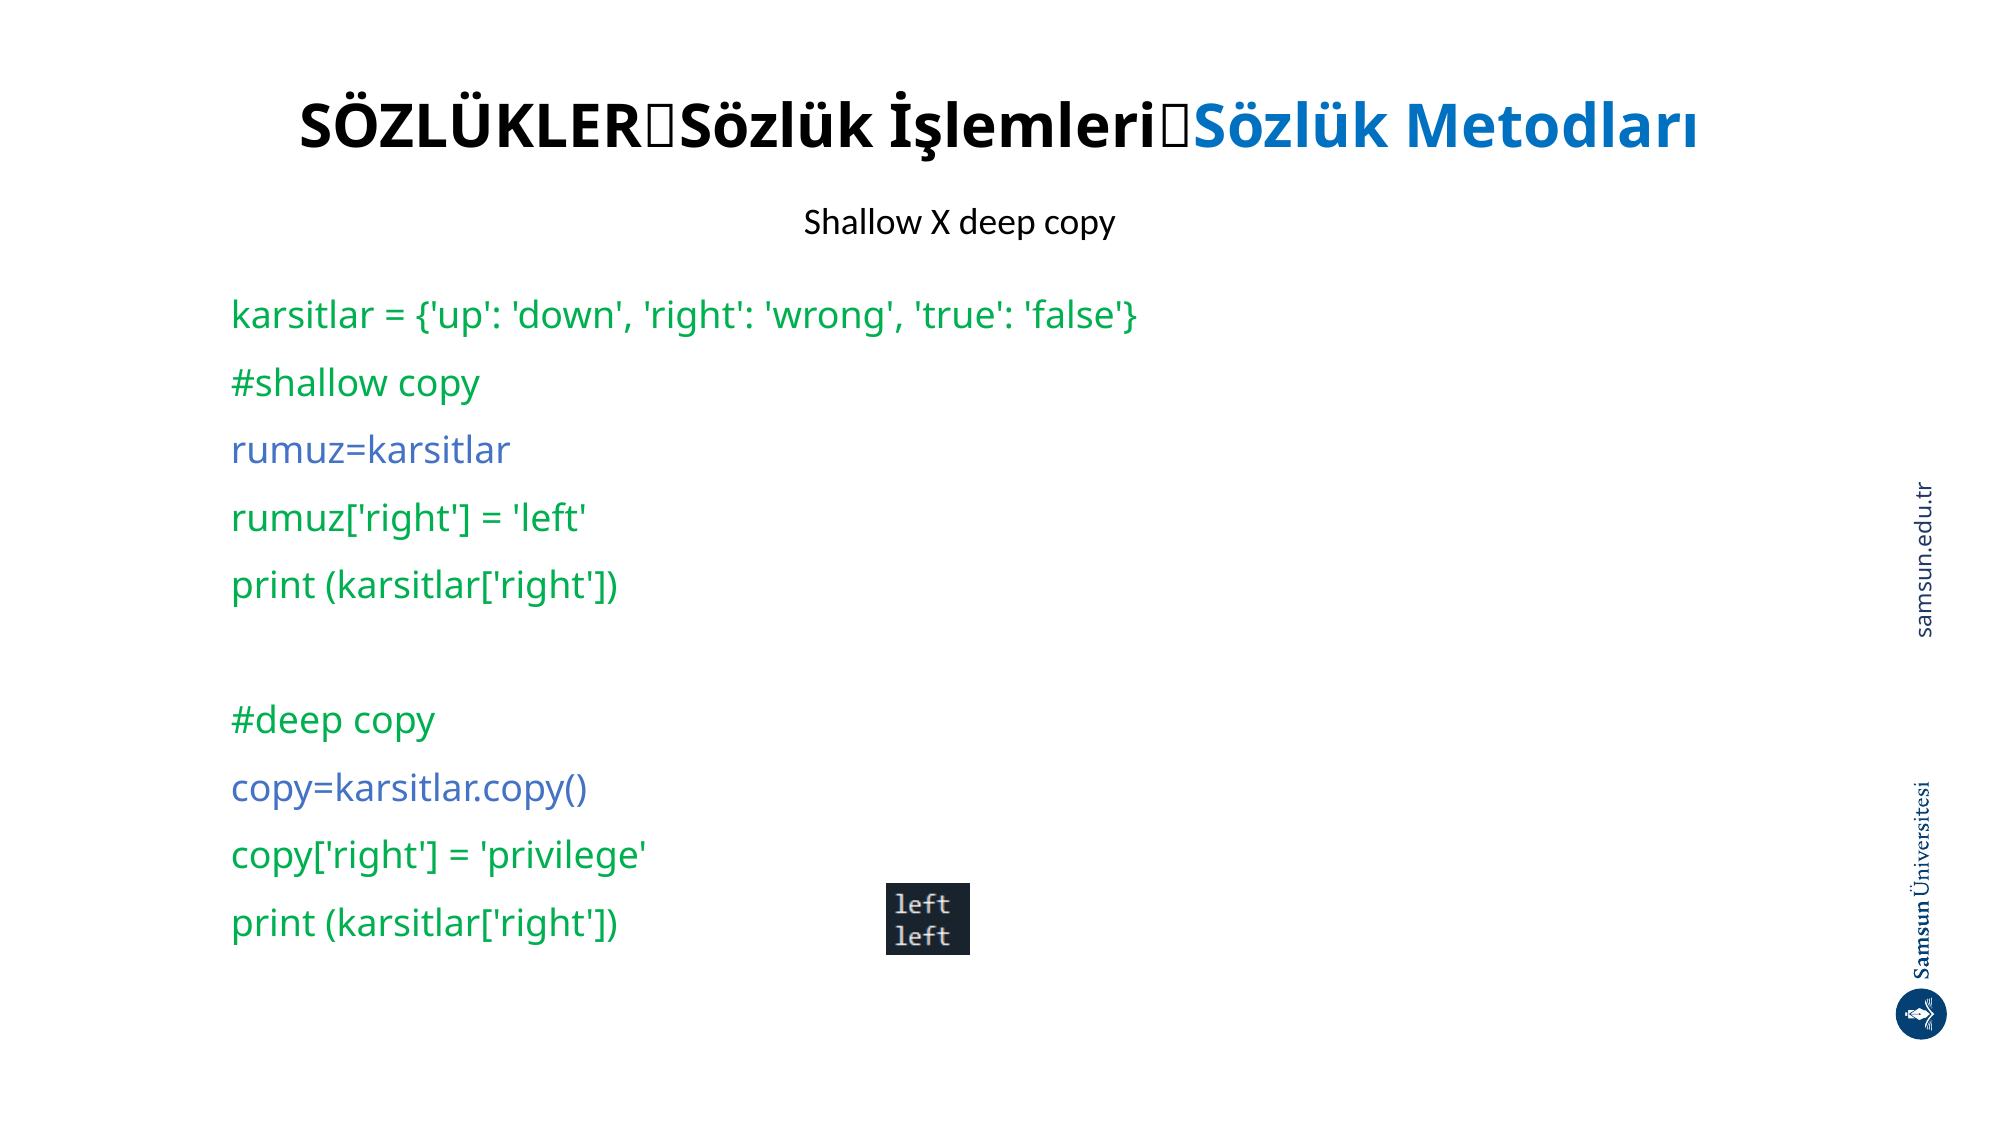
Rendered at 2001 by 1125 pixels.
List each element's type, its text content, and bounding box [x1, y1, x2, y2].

text_box [1016, 179, 1692, 238]
text_box Shallow X deep copy [789, 190, 1290, 250]
list karsitlar = {'up': 'down', 'right': 'wrong', 'true': 'false'} #shallow copy rumuz=karsitlar rumuz['right'] = 'left' print (karsitlar['right']) #deep copy copy=karsitlar.copy() copy['right'] = 'privilege' print (karsitlar['right']) [215, 261, 1758, 1024]
picture [886, 883, 970, 955]
title SÖZLÜKLERSözlük İşlemleriSözlük Metodları [105, 52, 1895, 204]
